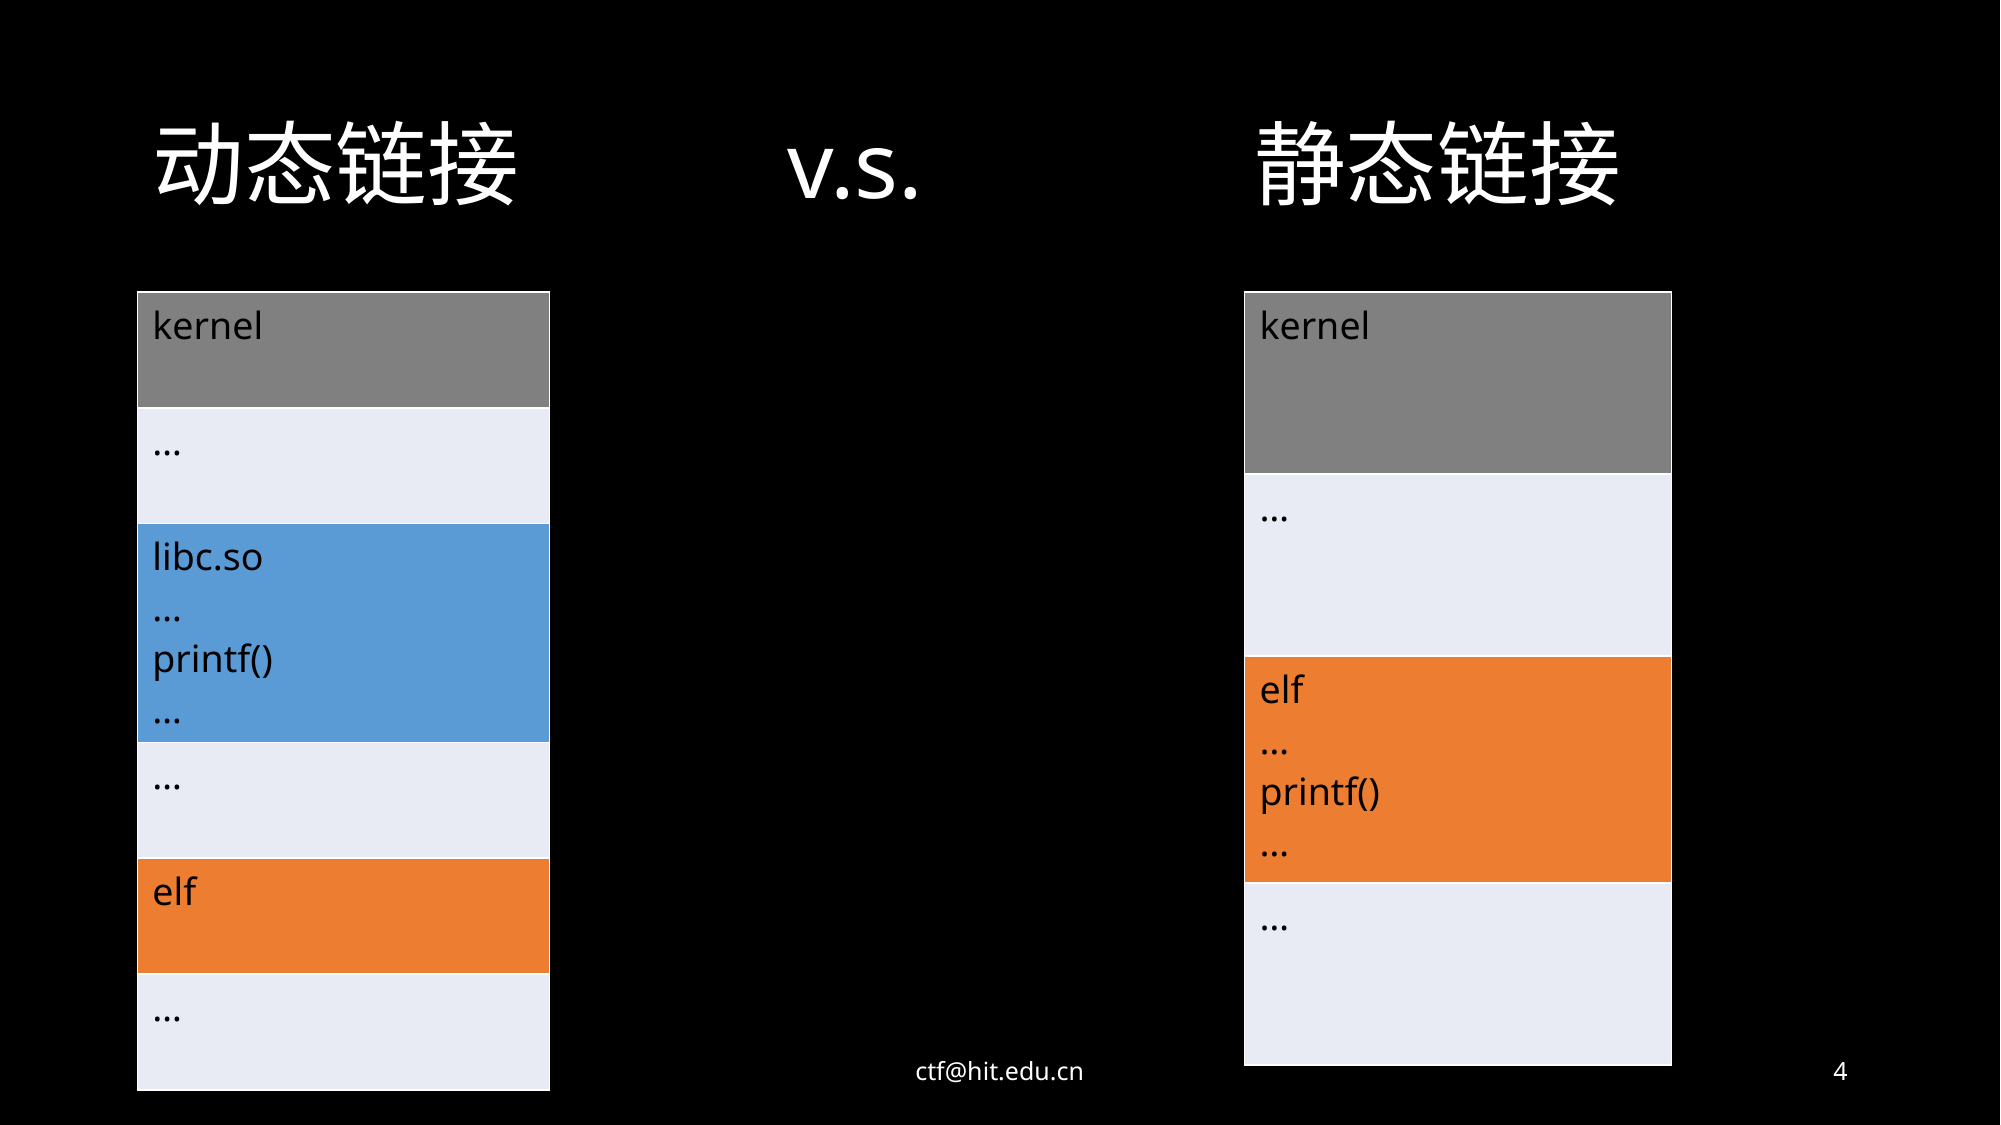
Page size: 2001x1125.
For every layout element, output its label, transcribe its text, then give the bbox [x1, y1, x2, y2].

table_cell elf … printf() … [1245, 657, 1671, 882]
table_header kernel [1245, 293, 1671, 473]
footer ctf@hit.edu.cn [662, 1042, 1338, 1103]
title 动态链接 v.s. 静态链接 [137, 59, 1863, 278]
table_cell … [138, 409, 549, 523]
table_cell … [1245, 884, 1671, 1064]
table_cell … [138, 975, 549, 1089]
slide_number 4 [1412, 1042, 1863, 1103]
table_cell libc.so … printf() … [138, 524, 549, 742]
text_box [985, 277, 1798, 1014]
table_header kernel [138, 293, 549, 407]
table_cell … [1245, 475, 1671, 655]
table_cell … [138, 743, 549, 857]
table_cell elf [138, 859, 549, 973]
